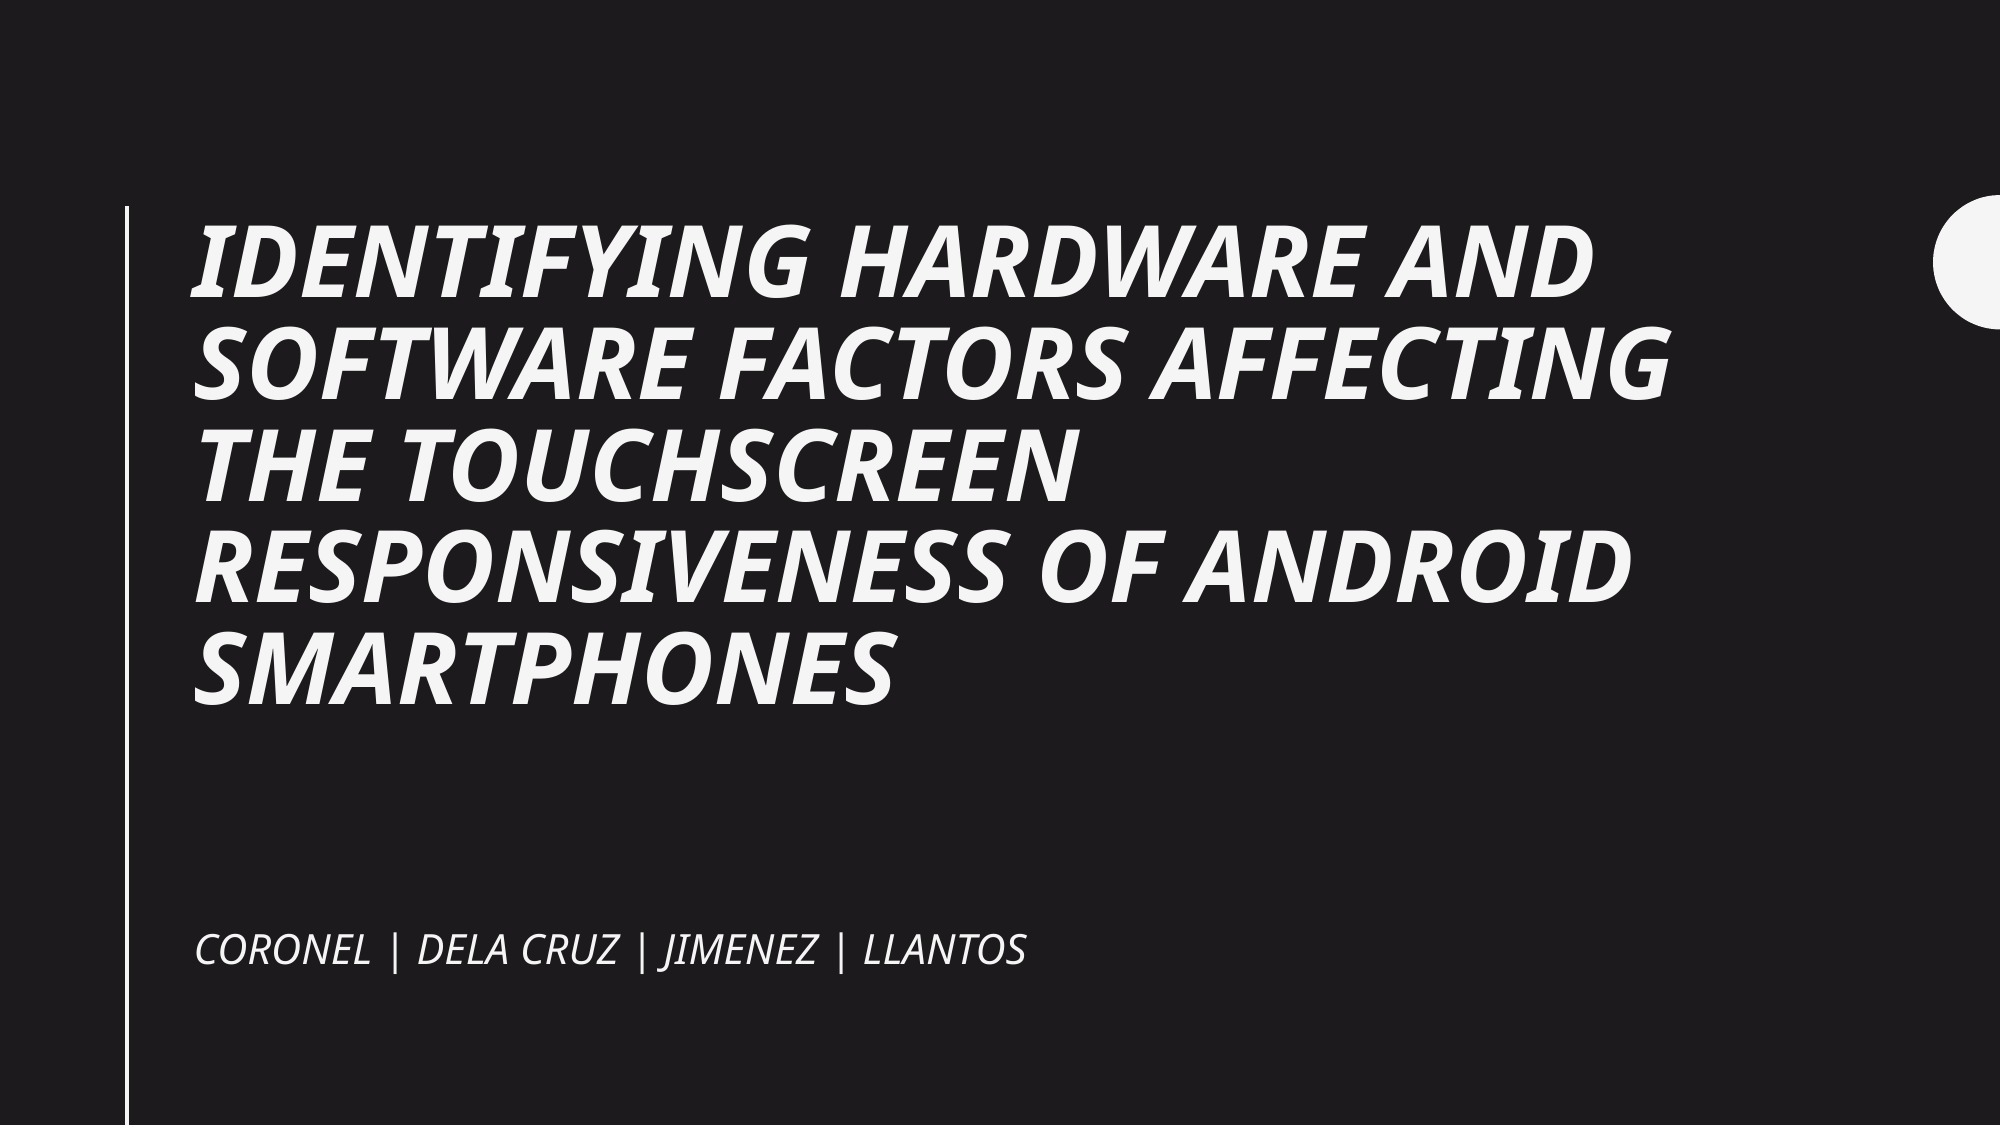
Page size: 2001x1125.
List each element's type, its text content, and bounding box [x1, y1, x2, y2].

subtitle CORONEL | DELA CRUZ | JIMENEZ | LLANTOS [178, 908, 1333, 1025]
title Identifying Hardware and Software Factors Affecting the Touchscreen Responsiveness of Android Smartphones [178, 208, 1704, 909]
